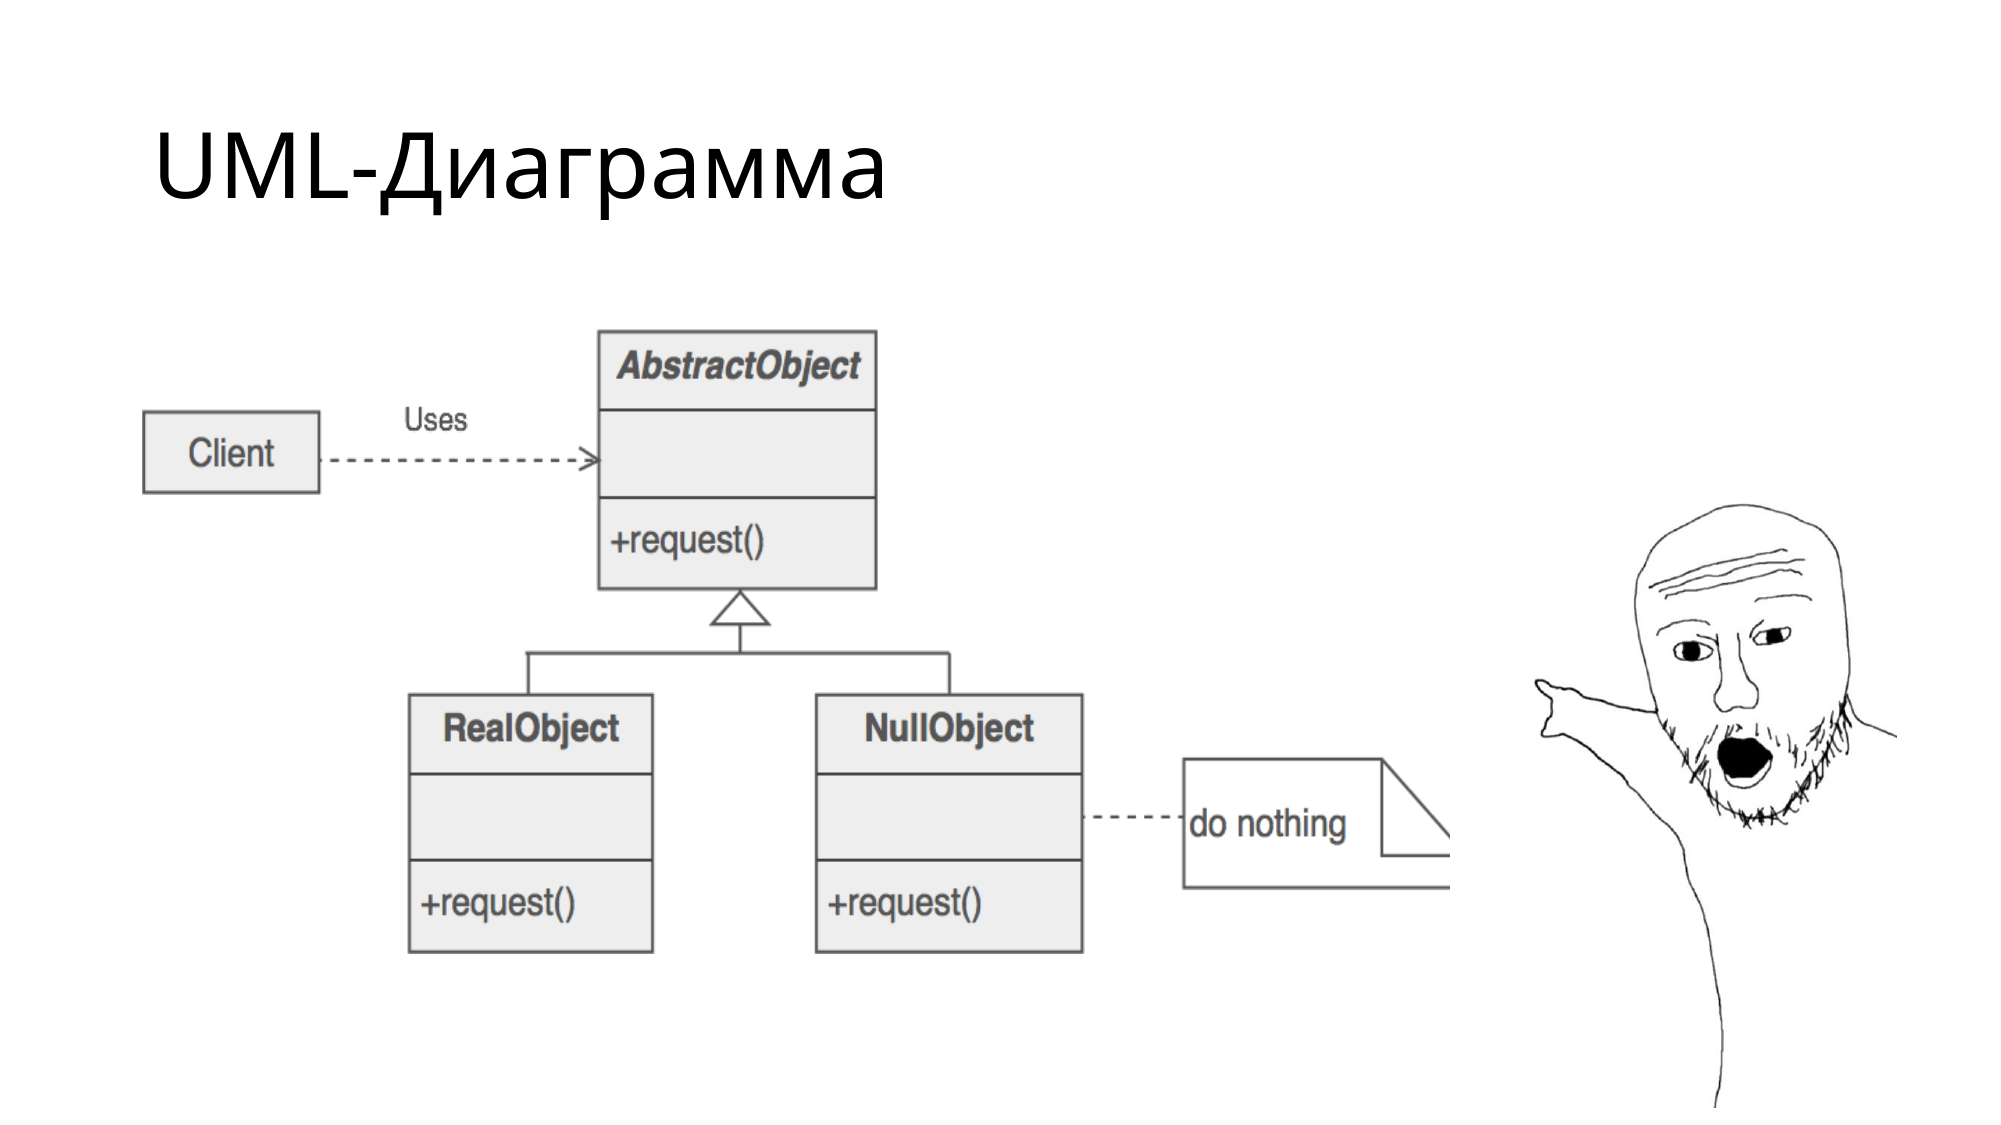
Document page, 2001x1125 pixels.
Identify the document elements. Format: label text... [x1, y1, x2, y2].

picture [1450, 484, 1897, 1108]
title UML-Диаграмма [137, 59, 1863, 278]
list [137, 324, 1471, 957]
